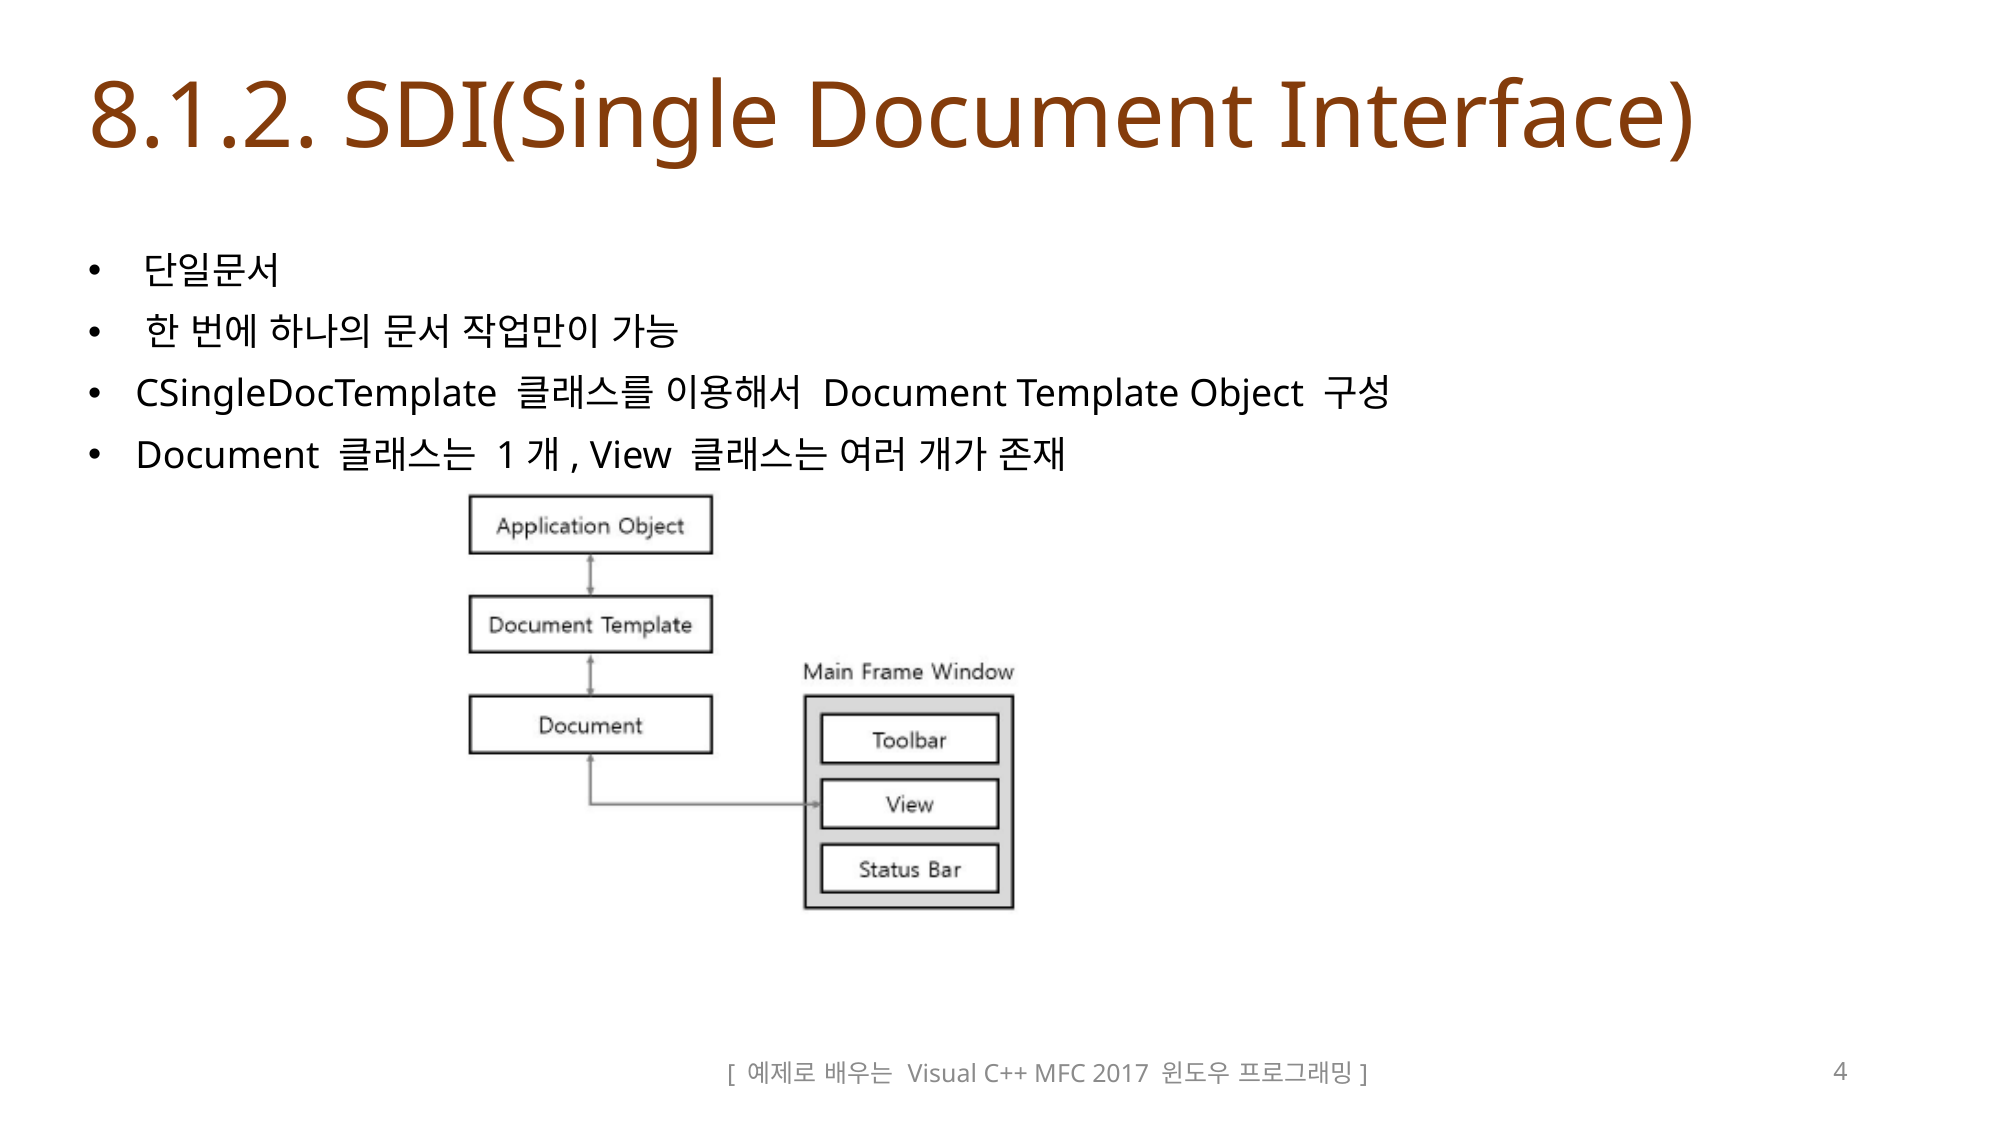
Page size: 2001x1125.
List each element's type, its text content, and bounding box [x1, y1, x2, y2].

footer [ 예제로 배우는 Visual C++ MFC 2017 윈도우 프로그래밍] [662, 1042, 1412, 1103]
picture [460, 489, 1022, 916]
list 단일문서 한 번에 하나의 문서 작업만이 가능 CSingleDocTemplate 클래스를 이용해서 Document Template Object 구성 Document 클래스는 1개, View 클래스는 여러 개가 존재 [73, 178, 1624, 992]
title 8.1.2. SDI(Single Document Interface) [73, 57, 1763, 179]
slide_number 4 [1412, 1042, 1863, 1103]
